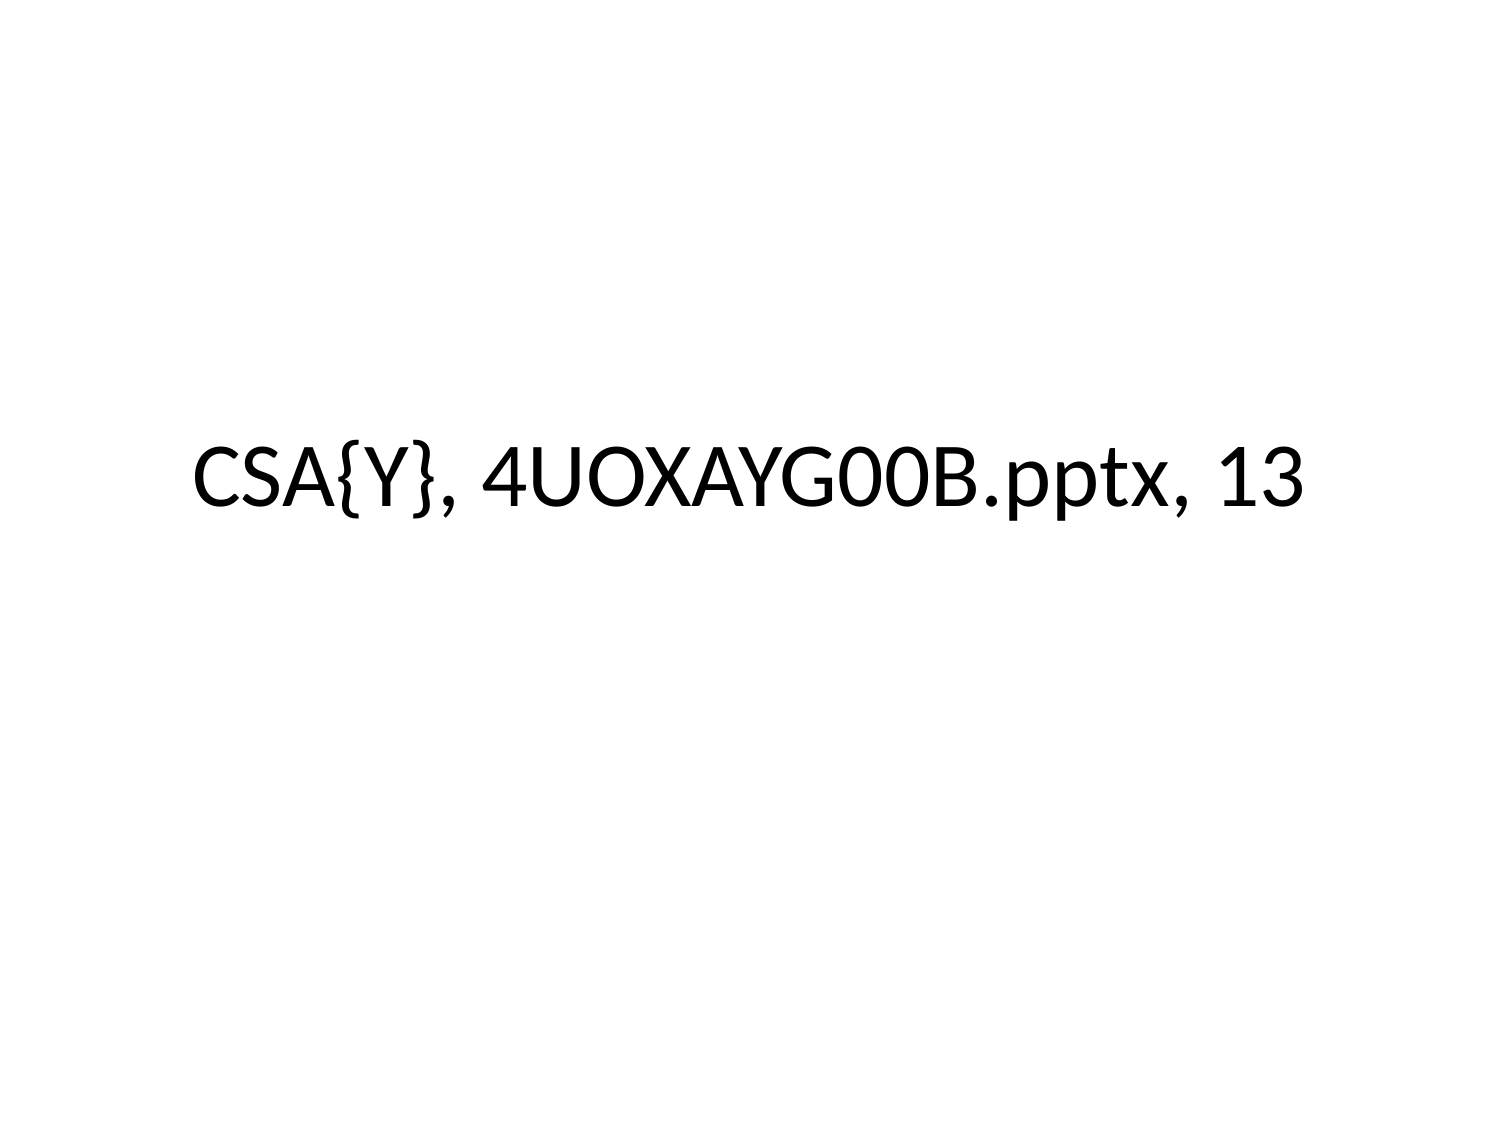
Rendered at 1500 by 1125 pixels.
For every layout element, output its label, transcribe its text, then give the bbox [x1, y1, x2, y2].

title CSA{Y}, 4UOXAYG00B.pptx, 13 [112, 349, 1388, 591]
